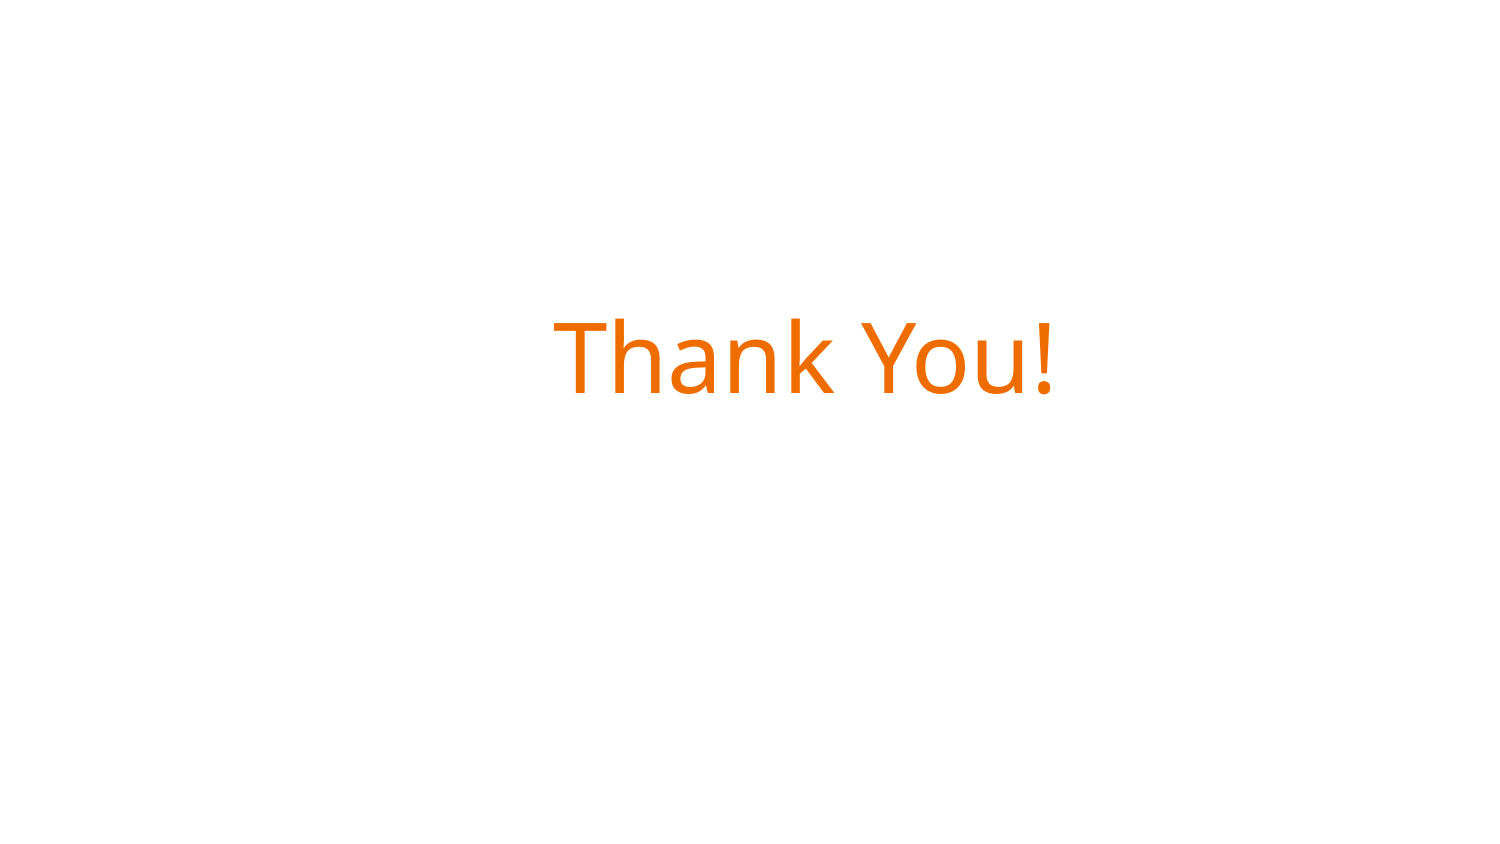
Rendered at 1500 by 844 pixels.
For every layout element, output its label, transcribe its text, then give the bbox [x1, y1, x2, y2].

text_box Thank You! [395, 280, 1216, 499]
